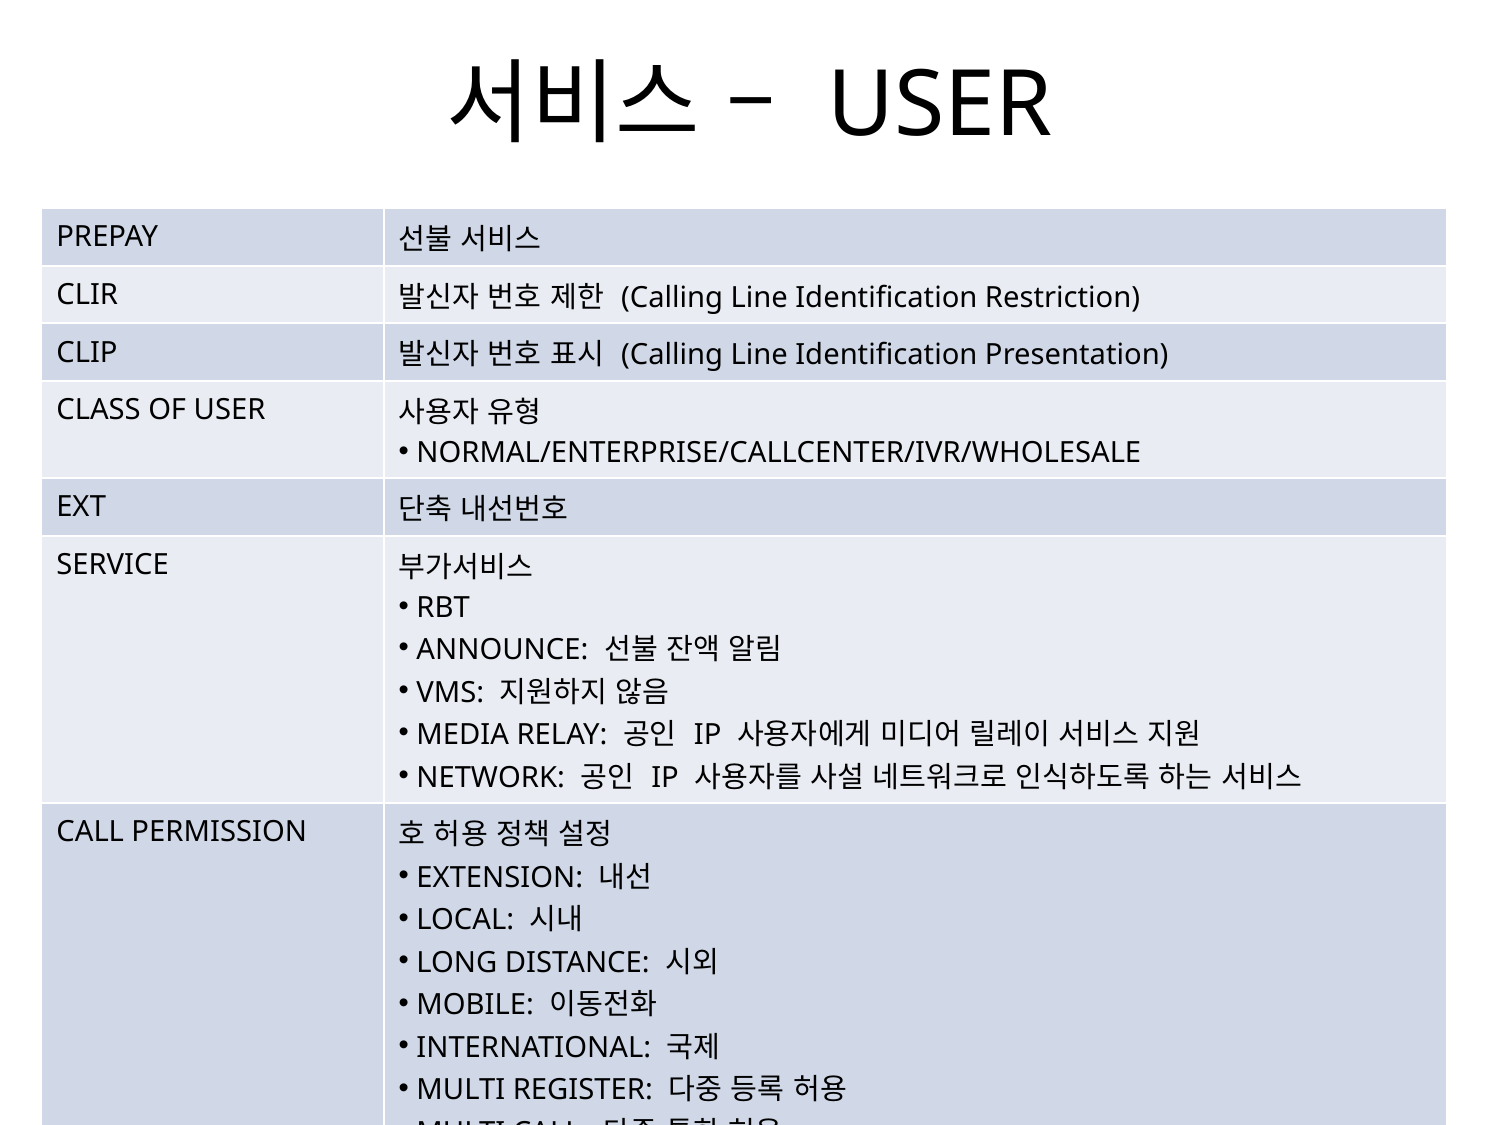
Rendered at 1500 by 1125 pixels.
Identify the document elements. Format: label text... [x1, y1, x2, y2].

table_cell SERVICE [42, 537, 383, 802]
table_cell EXT [42, 479, 383, 535]
table_header 선불 서비스 [385, 209, 1446, 265]
table_cell CLASS OF USER [42, 382, 383, 477]
table_header PREPAY [42, 209, 383, 265]
table_cell 호 허용 정책 설정 EXTENSION: 내선 LOCAL: 시내 LONG DISTANCE: 시외 MOBILE: 이동전화 INTERNATIONAL: 국제 MULTI REGISTER: 다중 등록 허용 MULTI CALL: 다중 통화 허용 [385, 804, 1446, 1125]
table_cell 사용자 유형 NORMAL/ENTERPRISE/CALLCENTER/IVR/WHOLESALE [385, 382, 1446, 477]
table_cell CLIP [42, 324, 383, 380]
table_cell CLIR [42, 267, 383, 322]
table_cell 발신자 번호 표시 (Calling Line Identification Presentation) [385, 324, 1446, 380]
table_cell 단축 내선번호 [385, 479, 1446, 535]
table_cell CALL PERMISSION [42, 804, 383, 1125]
table_cell 부가서비스 RBT ANNOUNCE: 선불 잔액 알림 VMS: 지원하지 않음 MEDIA RELAY: 공인 IP 사용자에게 미디어 릴레이 서비스 지원 NETWORK: 공인 IP 사용자를 사설 네트워크로 인식하도록 하는 서비스 [385, 537, 1446, 802]
table_cell 발신자 번호 제한 (Calling Line Identification Restriction) [385, 267, 1446, 322]
text_box 서비스 – USER [74, 1, 1425, 189]
